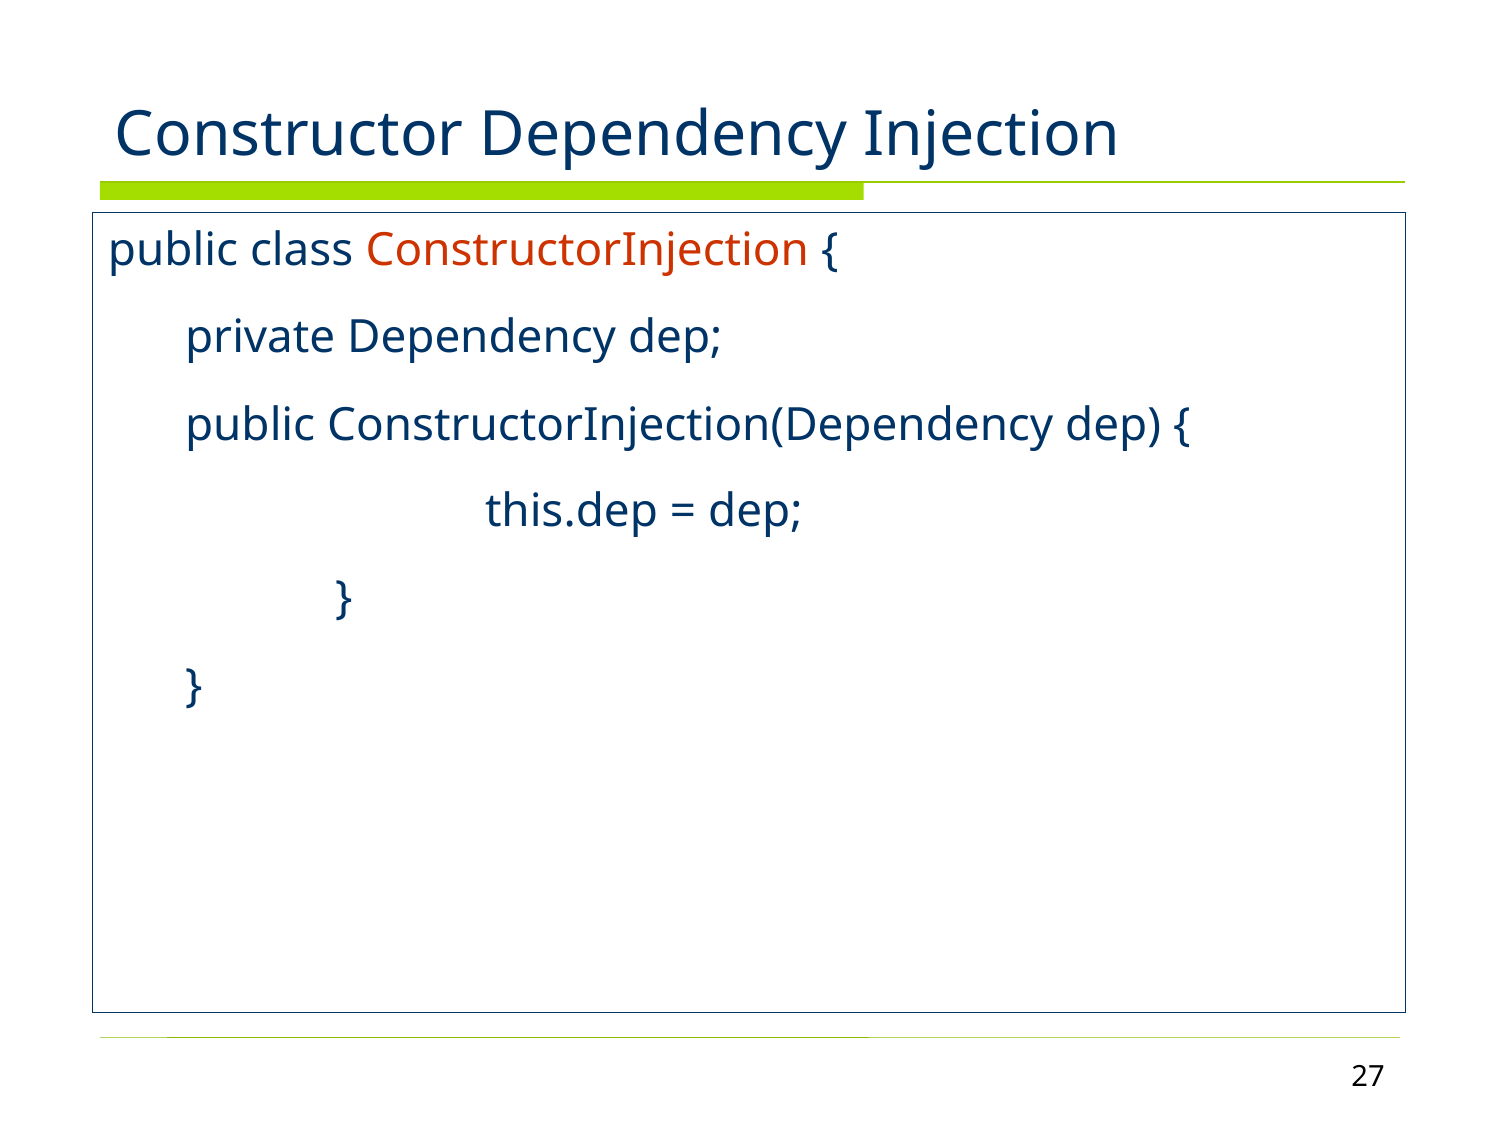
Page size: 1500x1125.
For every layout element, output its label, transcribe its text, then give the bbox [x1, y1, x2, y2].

title Constructor Dependency Injection [99, 24, 1413, 175]
slide_number 27 [1074, 1049, 1401, 1101]
list public class ConstructorInjection { private Dependency dep; public ConstructorInjection(Dependency dep) { this.dep = dep; } } [92, 212, 1406, 1013]
